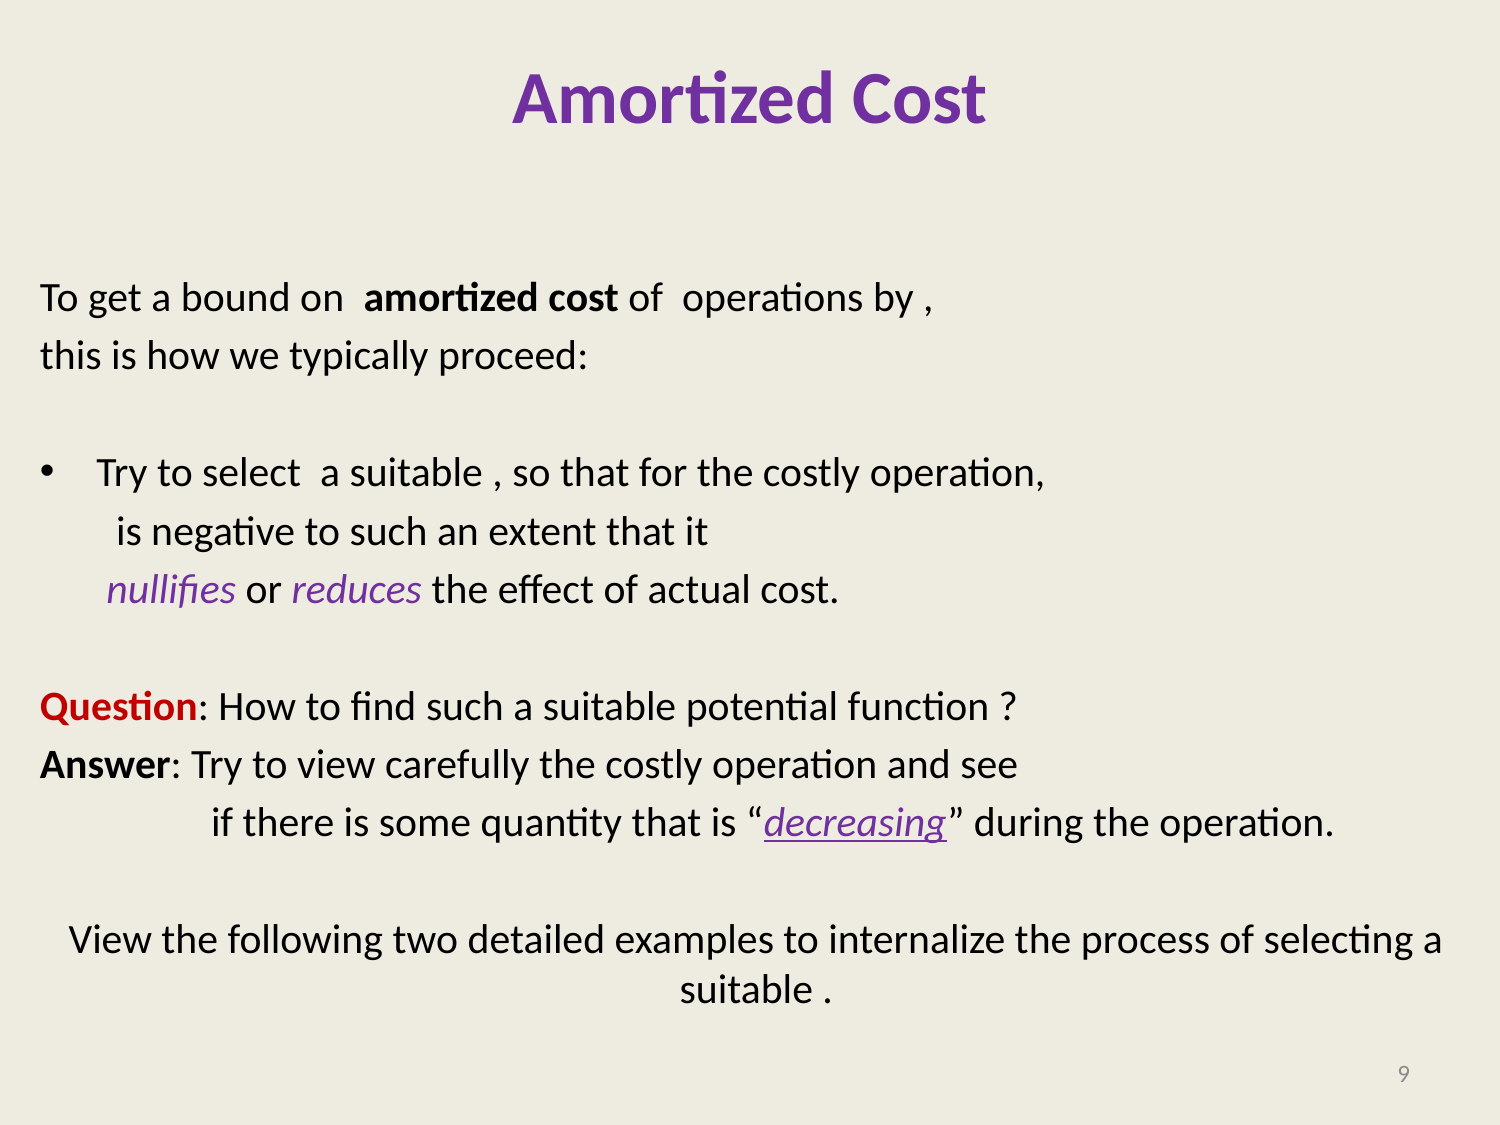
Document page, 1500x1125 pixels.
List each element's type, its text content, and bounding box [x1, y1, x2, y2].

title Amortized Cost [75, 45, 1425, 233]
slide_number 9 [1074, 1042, 1425, 1103]
